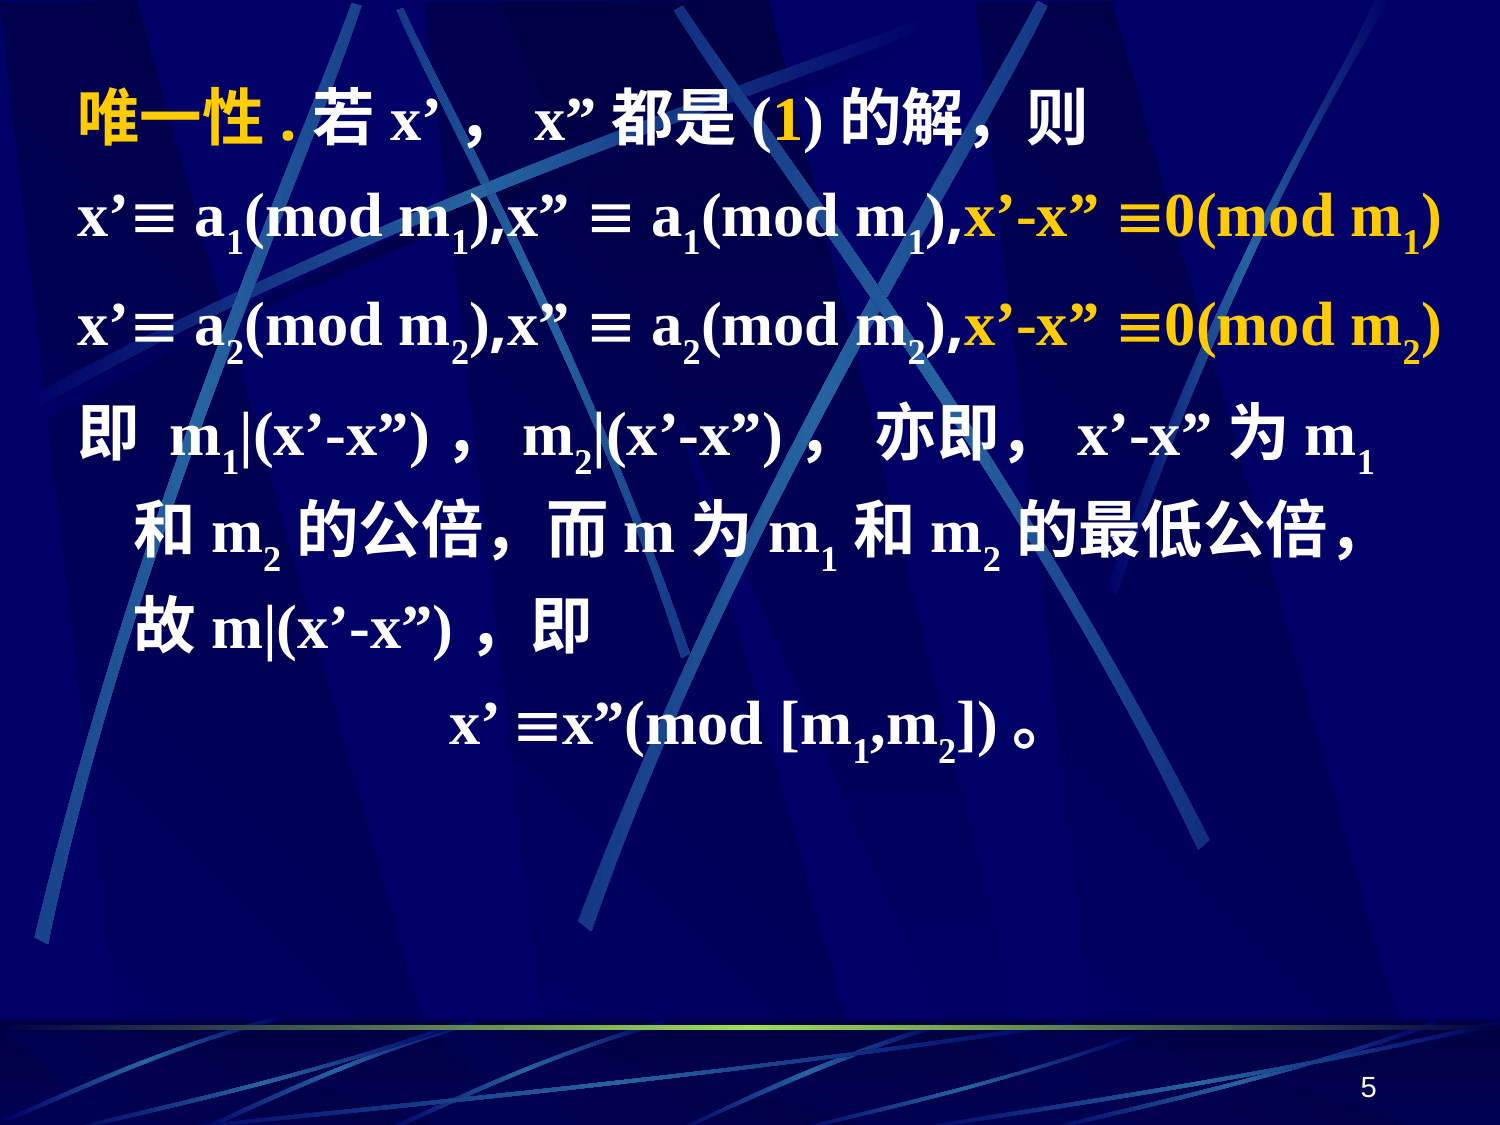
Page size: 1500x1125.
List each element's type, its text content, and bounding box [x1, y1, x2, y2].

slide_number 5 [1079, 1035, 1393, 1111]
list 唯一性.若x’，x”都是(1)的解，则 x’ a1(mod m1),x”  a1(mod m1),x’-x” 0(mod m1) x’ a2(mod m2),x”  a2(mod m2),x’-x” 0(mod m2) 即 m1|(x’-x”)，m2|(x’-x”)， 亦即，x’-x”为m1和m2的公倍，而m为m1和m2的最低公倍，故m|(x’-x”)，即 x’ x”(mod [m1,m2])。 [62, 62, 1463, 1063]
